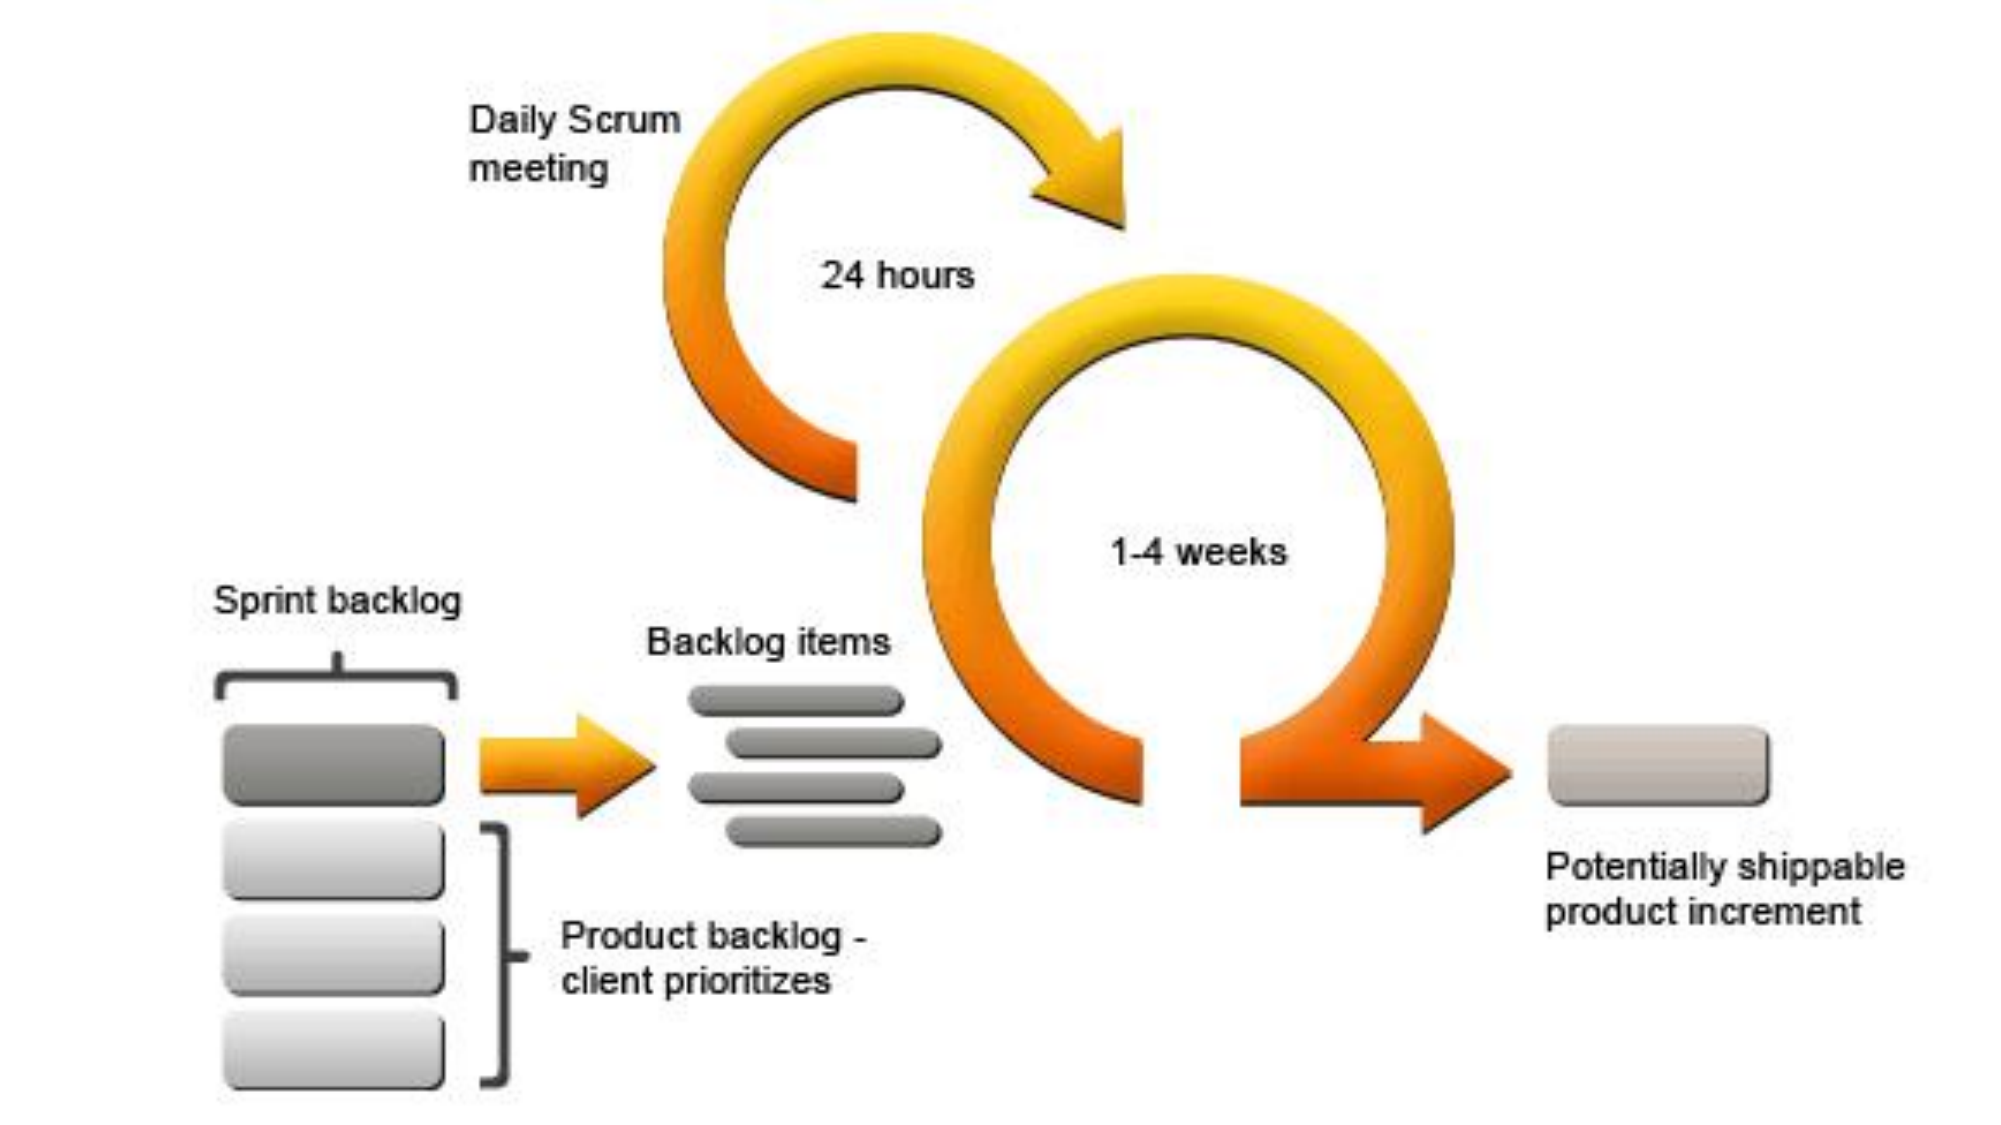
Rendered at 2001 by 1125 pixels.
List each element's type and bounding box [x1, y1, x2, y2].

picture [163, 0, 1957, 1109]
